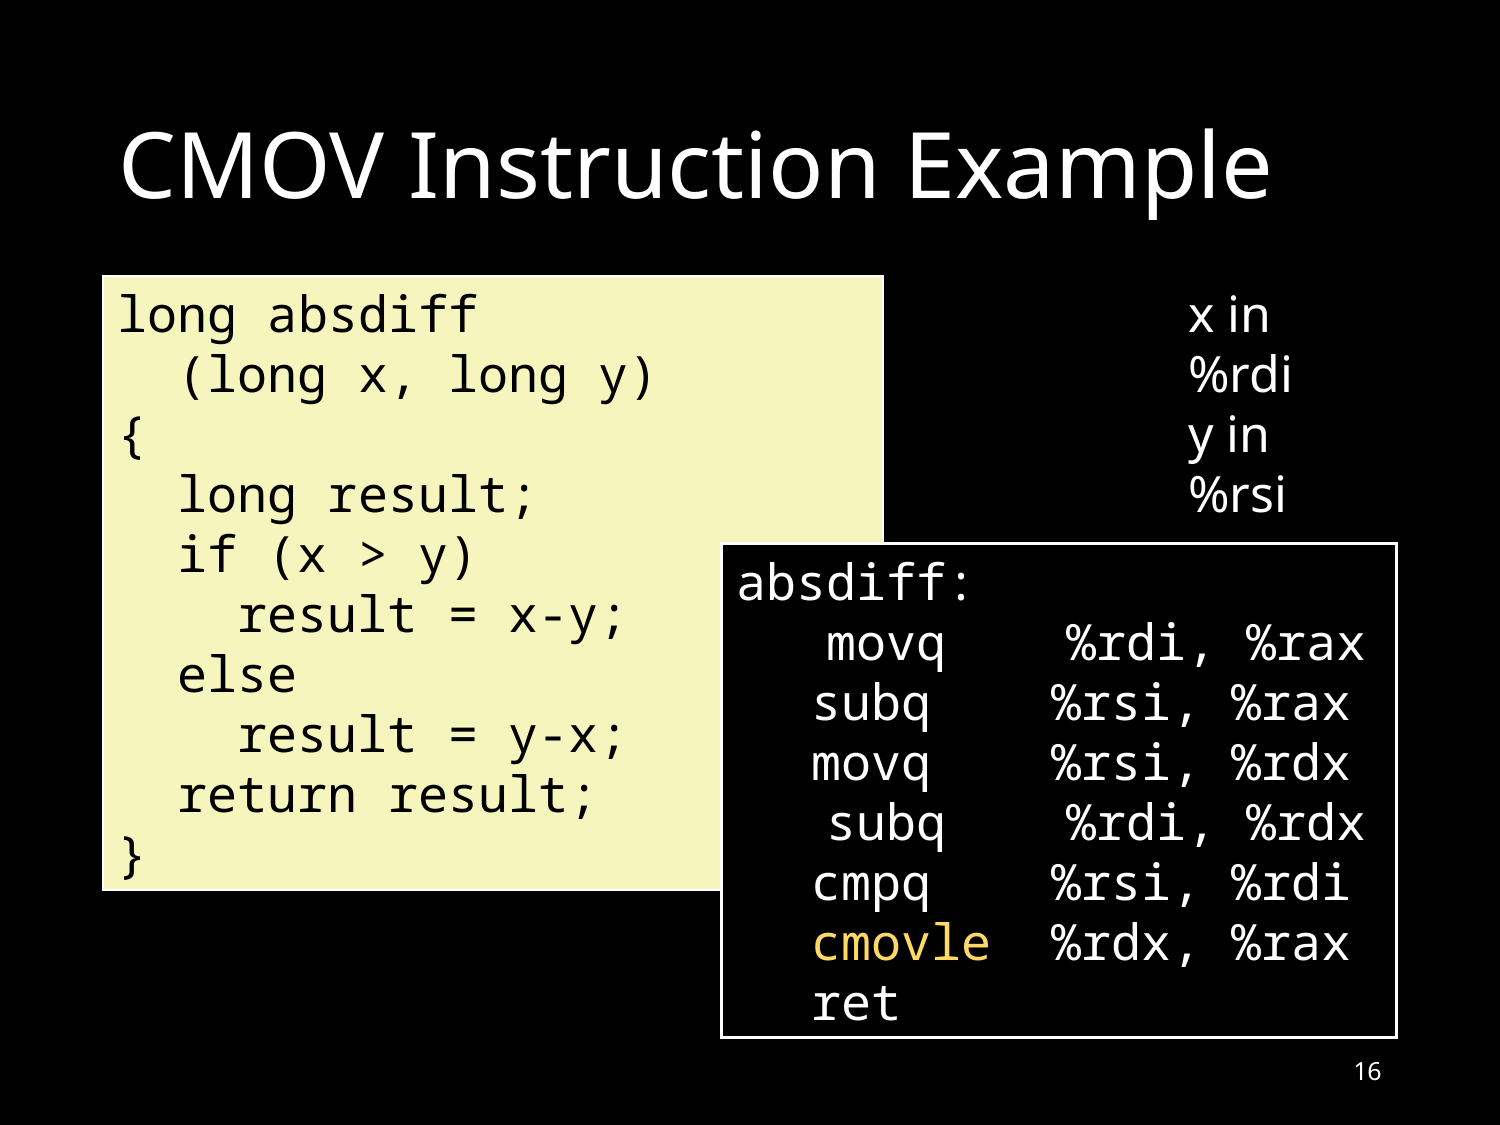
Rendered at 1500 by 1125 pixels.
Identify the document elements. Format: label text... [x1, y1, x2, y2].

slide_number 16 [1059, 1042, 1397, 1103]
title CMOV Instruction Example [103, 59, 1397, 278]
text_box x in %rdi y in %rsi [1173, 275, 1397, 531]
text_box long absdiff (long x, long y) { long result; if (x > y) result = x-y; else result = y-x; return result; } [103, 278, 883, 891]
text_box absdiff: movq %rdi, %rax subq %rsi, %rax movq %rsi, %rdx subq %rdi, %rdx cmpq %rsi, %rdi cmovle %rdx, %rax ret [720, 542, 1398, 1039]
